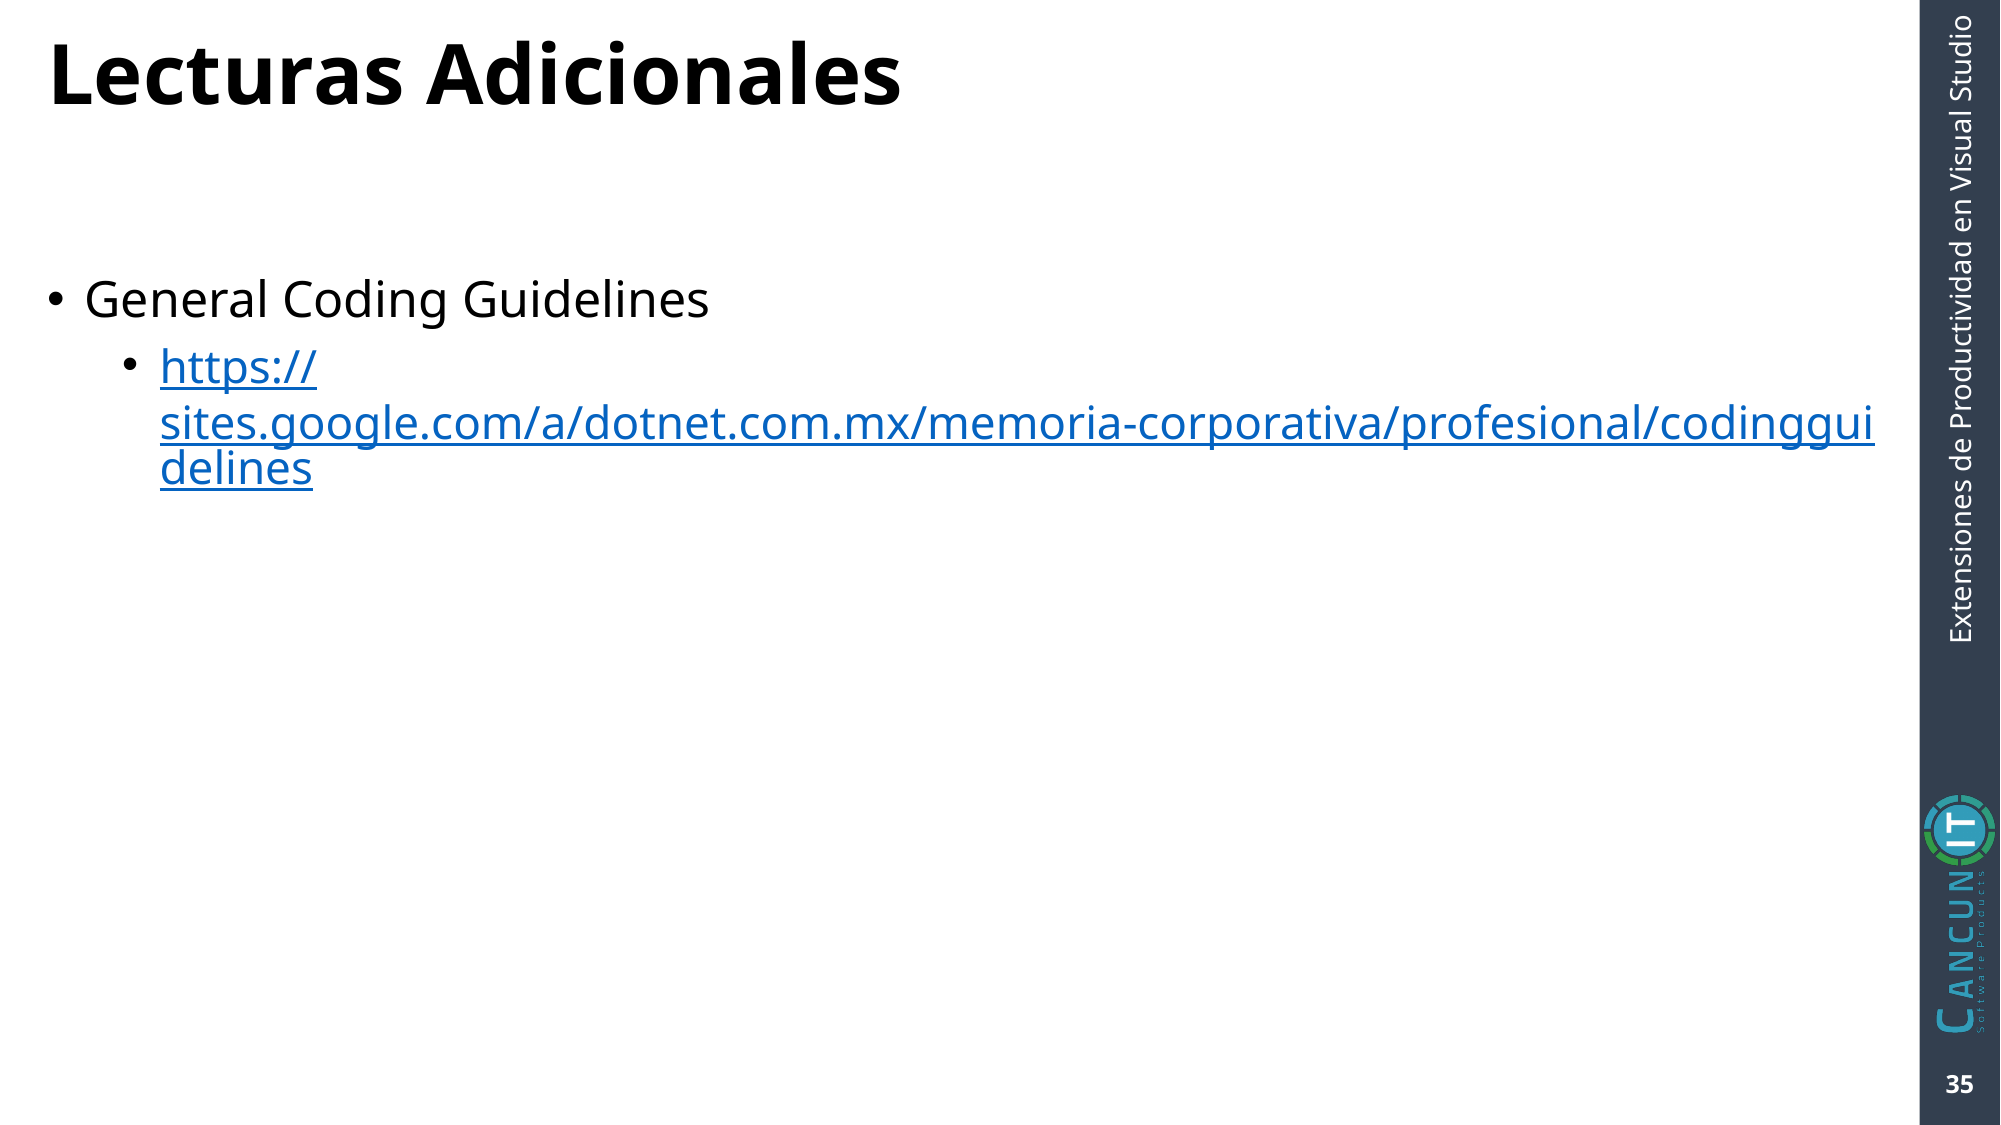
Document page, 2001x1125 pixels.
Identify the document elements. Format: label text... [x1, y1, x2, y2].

slide_number 35 [1919, 1055, 2000, 1116]
list General Coding Guidelines https://sites.google.com/a/dotnet.com.mx/memoria-corporativa/profesional/codingguidelines [32, 266, 1905, 1116]
picture [1920, 794, 2000, 1034]
title Lecturas Adicionales [32, 25, 1905, 243]
